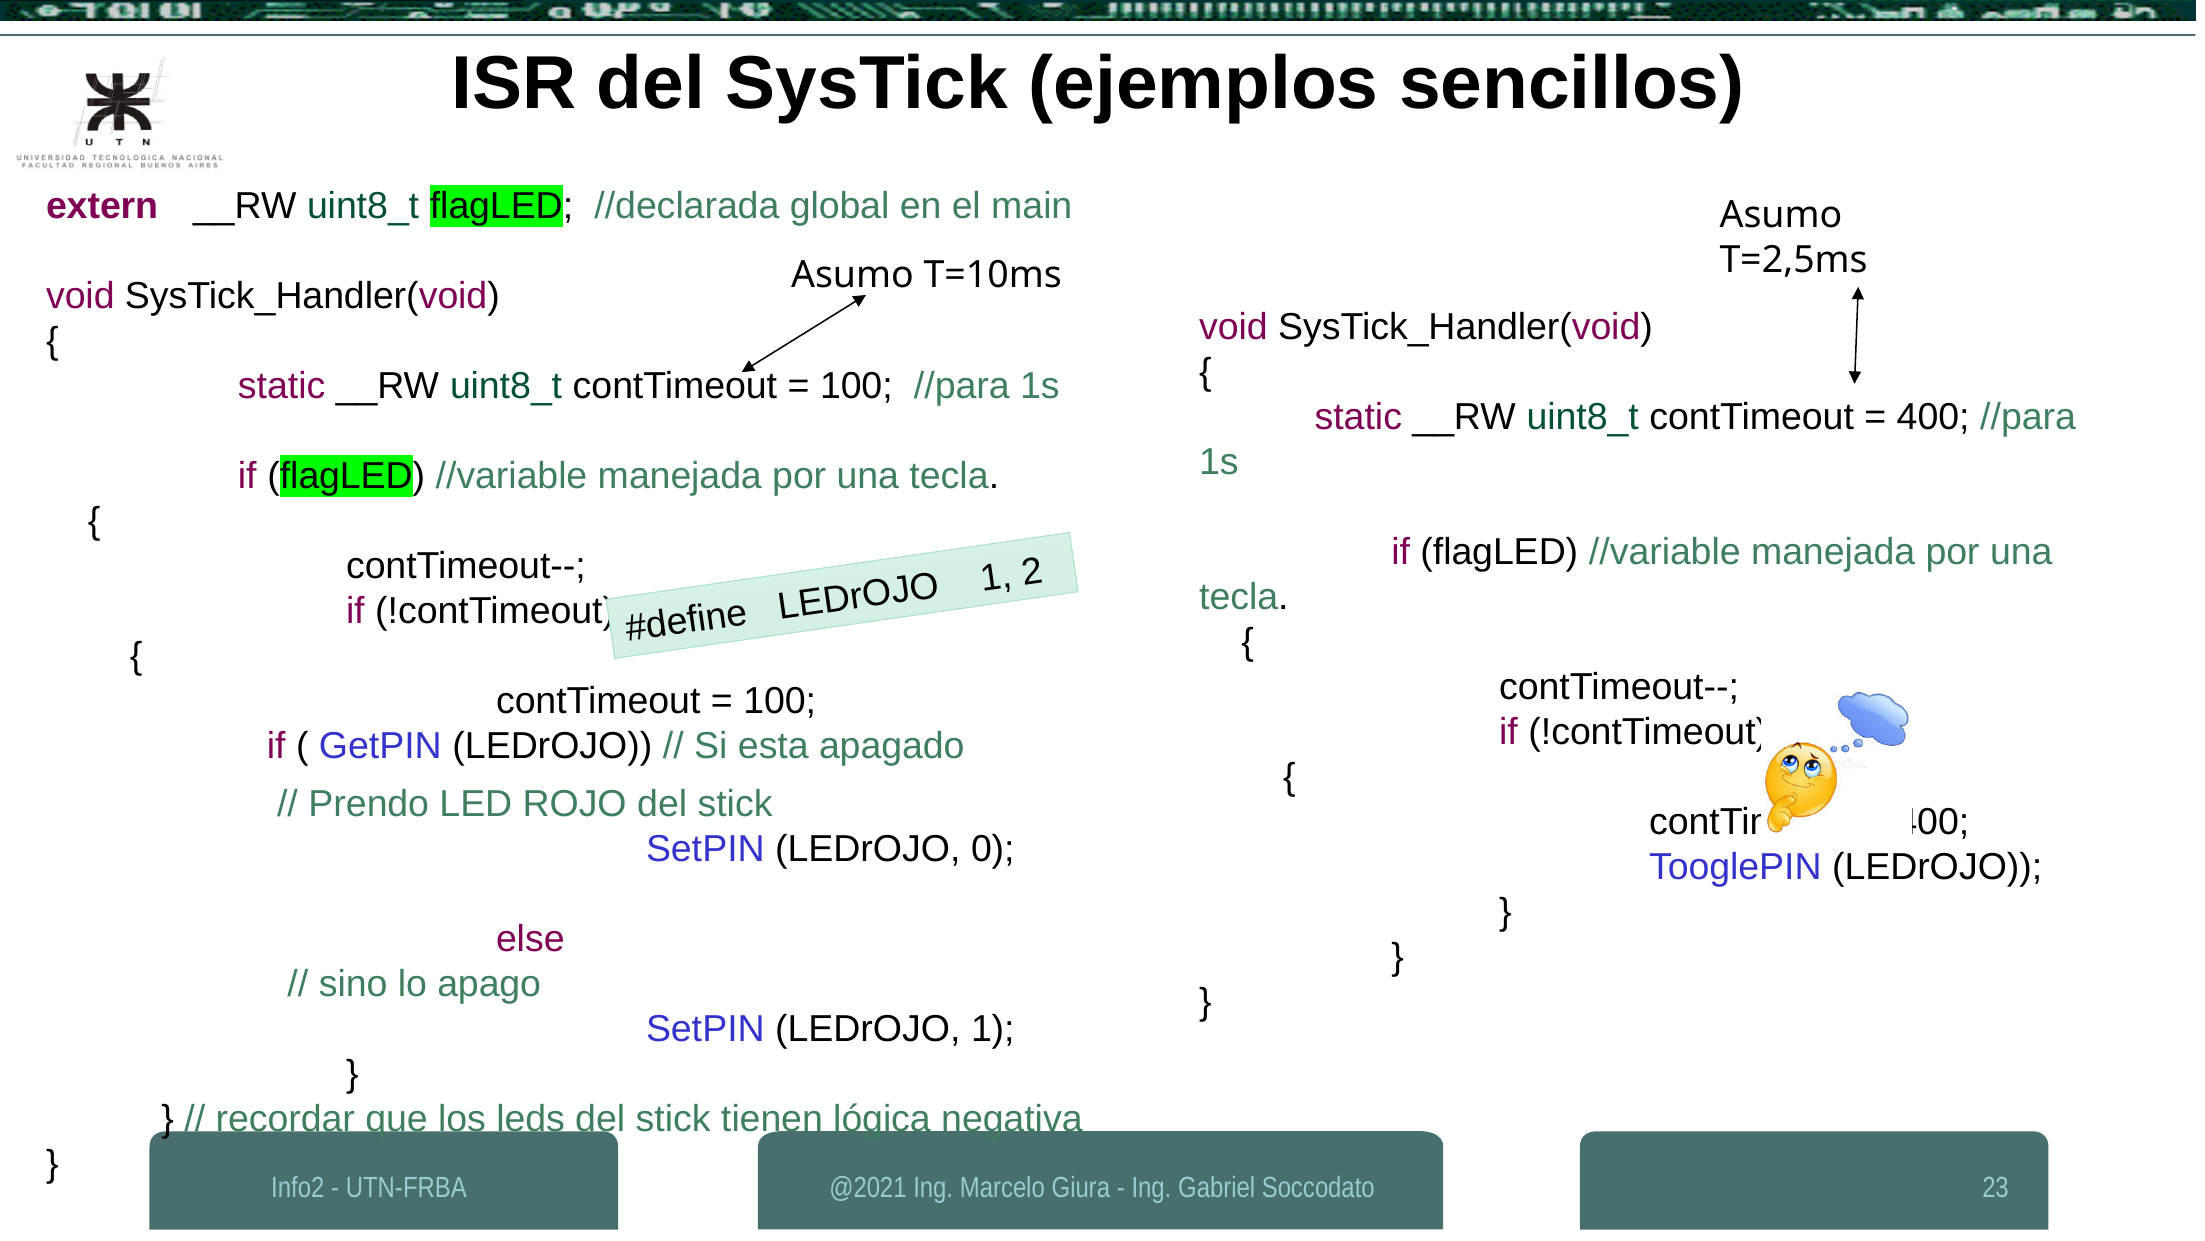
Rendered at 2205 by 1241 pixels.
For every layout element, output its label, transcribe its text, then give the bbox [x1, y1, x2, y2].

text_box Asumo T=10ms [776, 242, 1084, 303]
text_box Info2 - UTN-FRBA [256, 1137, 672, 1212]
picture [0, 0, 2196, 21]
text_box Asumo T=2,5ms [1704, 182, 2012, 287]
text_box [1854, 242, 1859, 384]
text_box 23 [1609, 1160, 2024, 1235]
picture [8, 49, 232, 175]
text_box void SysTick_Handler(void) { static __RW uint8_t contTimeout = 400; //para 1s if (flagLED) //variable manejada por una tecla. { contTimeout--; if (!contTimeout) { contTimeout = 400; TooglePIN (LEDrOJO)); } } } [1184, 294, 2123, 1030]
text_box ISR del SysTick (ejemplos sencillos) [399, 36, 1798, 130]
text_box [741, 294, 866, 373]
picture [1761, 688, 1912, 836]
text_box @2021 Ing. Marcelo Giura - Ing. Gabriel Soccodato [786, 1160, 1418, 1235]
text_box #define LEDrOJO 1, 2 [605, 531, 1079, 659]
text_box extern __RW uint8_t flagLED; //declarada global en el main void SysTick_Handler(void) { static __RW uint8_t contTimeout = 100; //para 1s if (flagLED) //variable manejada por una tecla. { contTimeout--; if (!contTimeout) { contTimeout = 100; if ( GetPIN (LEDrOJO)) // Si esta apagado // Prendo LED ROJO del stick SetPIN (LEDrOJO, 0); else // sino lo apago SetPIN (LEDrOJO, 1); } } // recordar que los leds del stick tienen lógica negativa } [31, 173, 1118, 1192]
